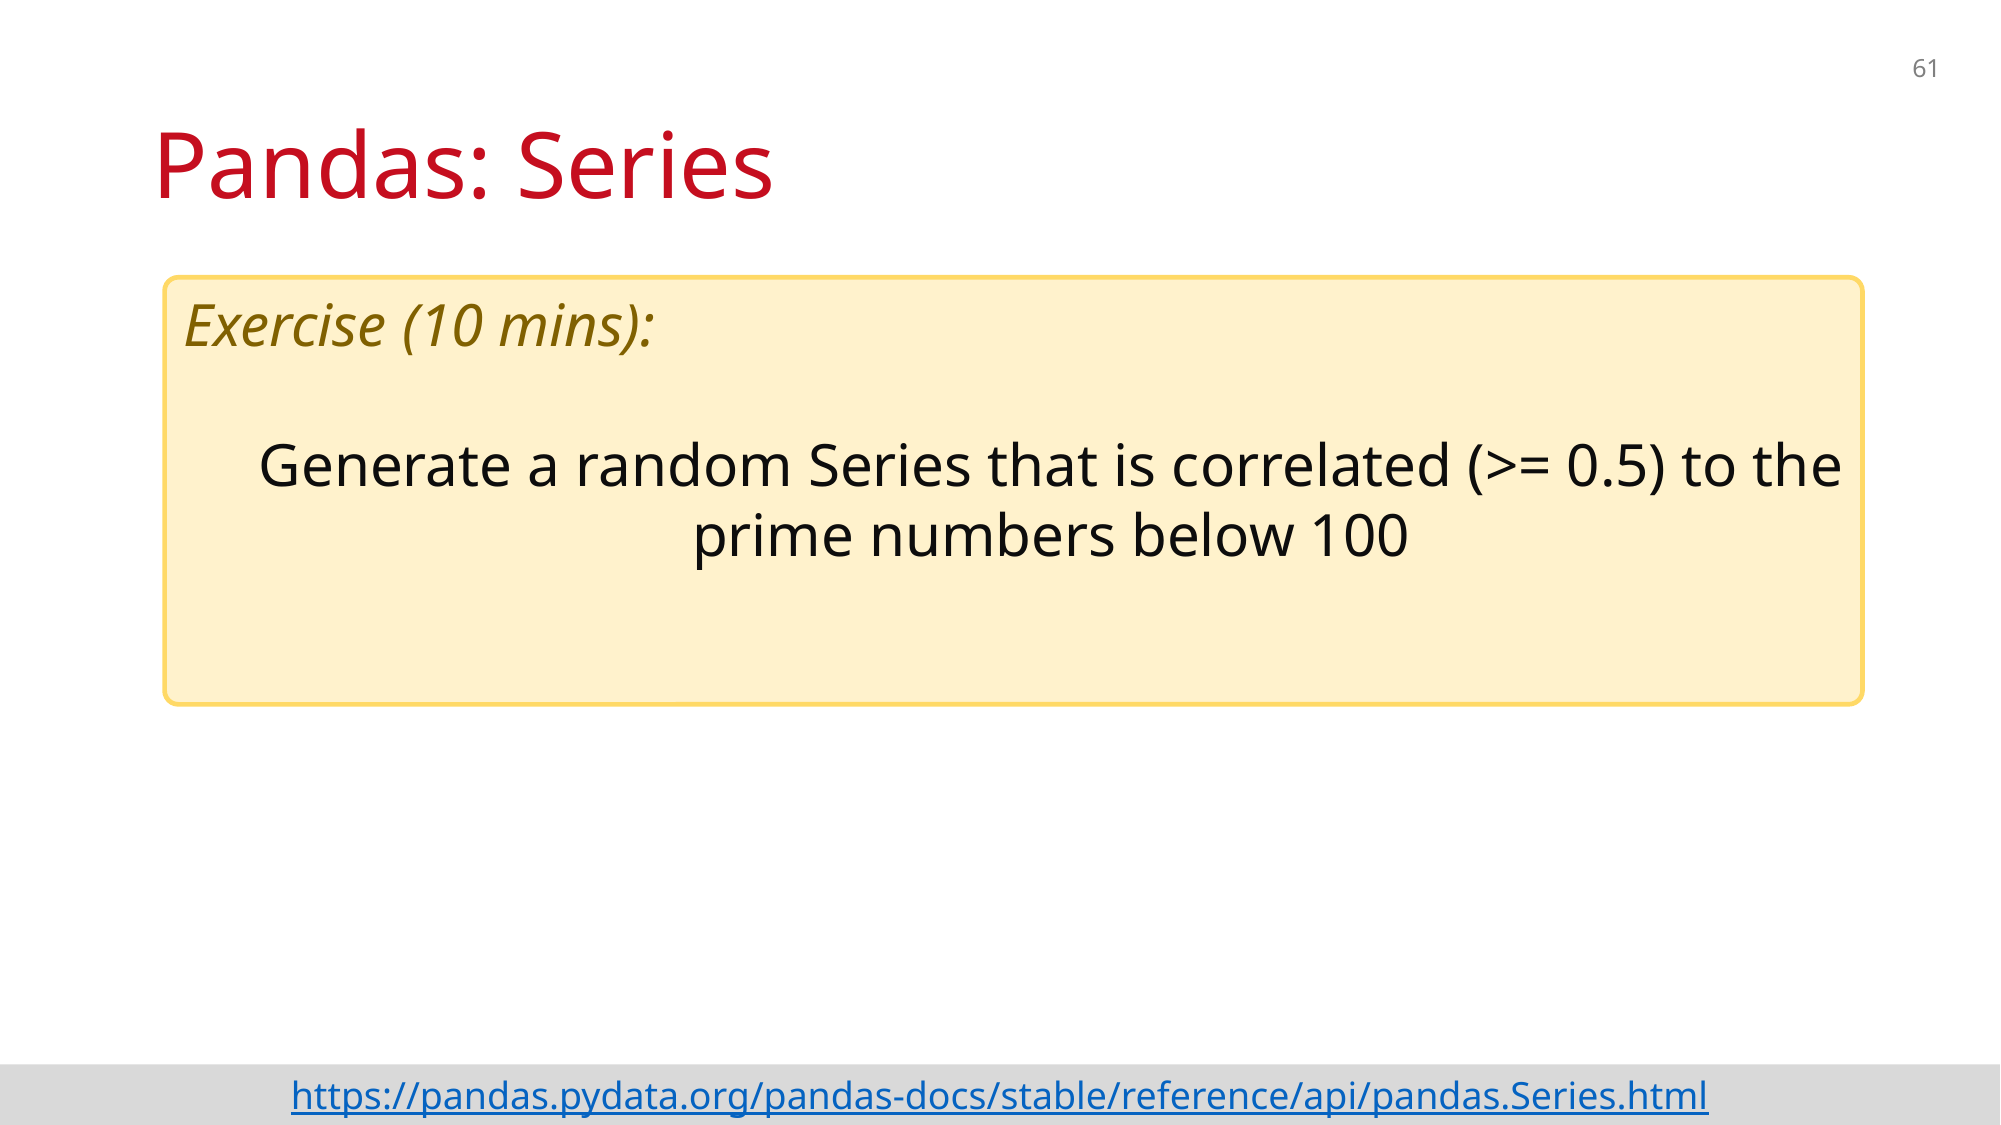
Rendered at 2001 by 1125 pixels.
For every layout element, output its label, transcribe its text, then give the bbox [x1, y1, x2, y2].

title Pandas: Series [137, 59, 1863, 278]
text_box https://pandas.pydata.org/pandas-docs/stable/reference/api/pandas.Series.html [0, 1064, 2000, 1125]
slide_number 61 [1505, 39, 1956, 100]
text_box Exercise (10 mins): Generate a random Series that is correlated (>= 0.5) to the prime numbers below 100 [163, 276, 1864, 706]
